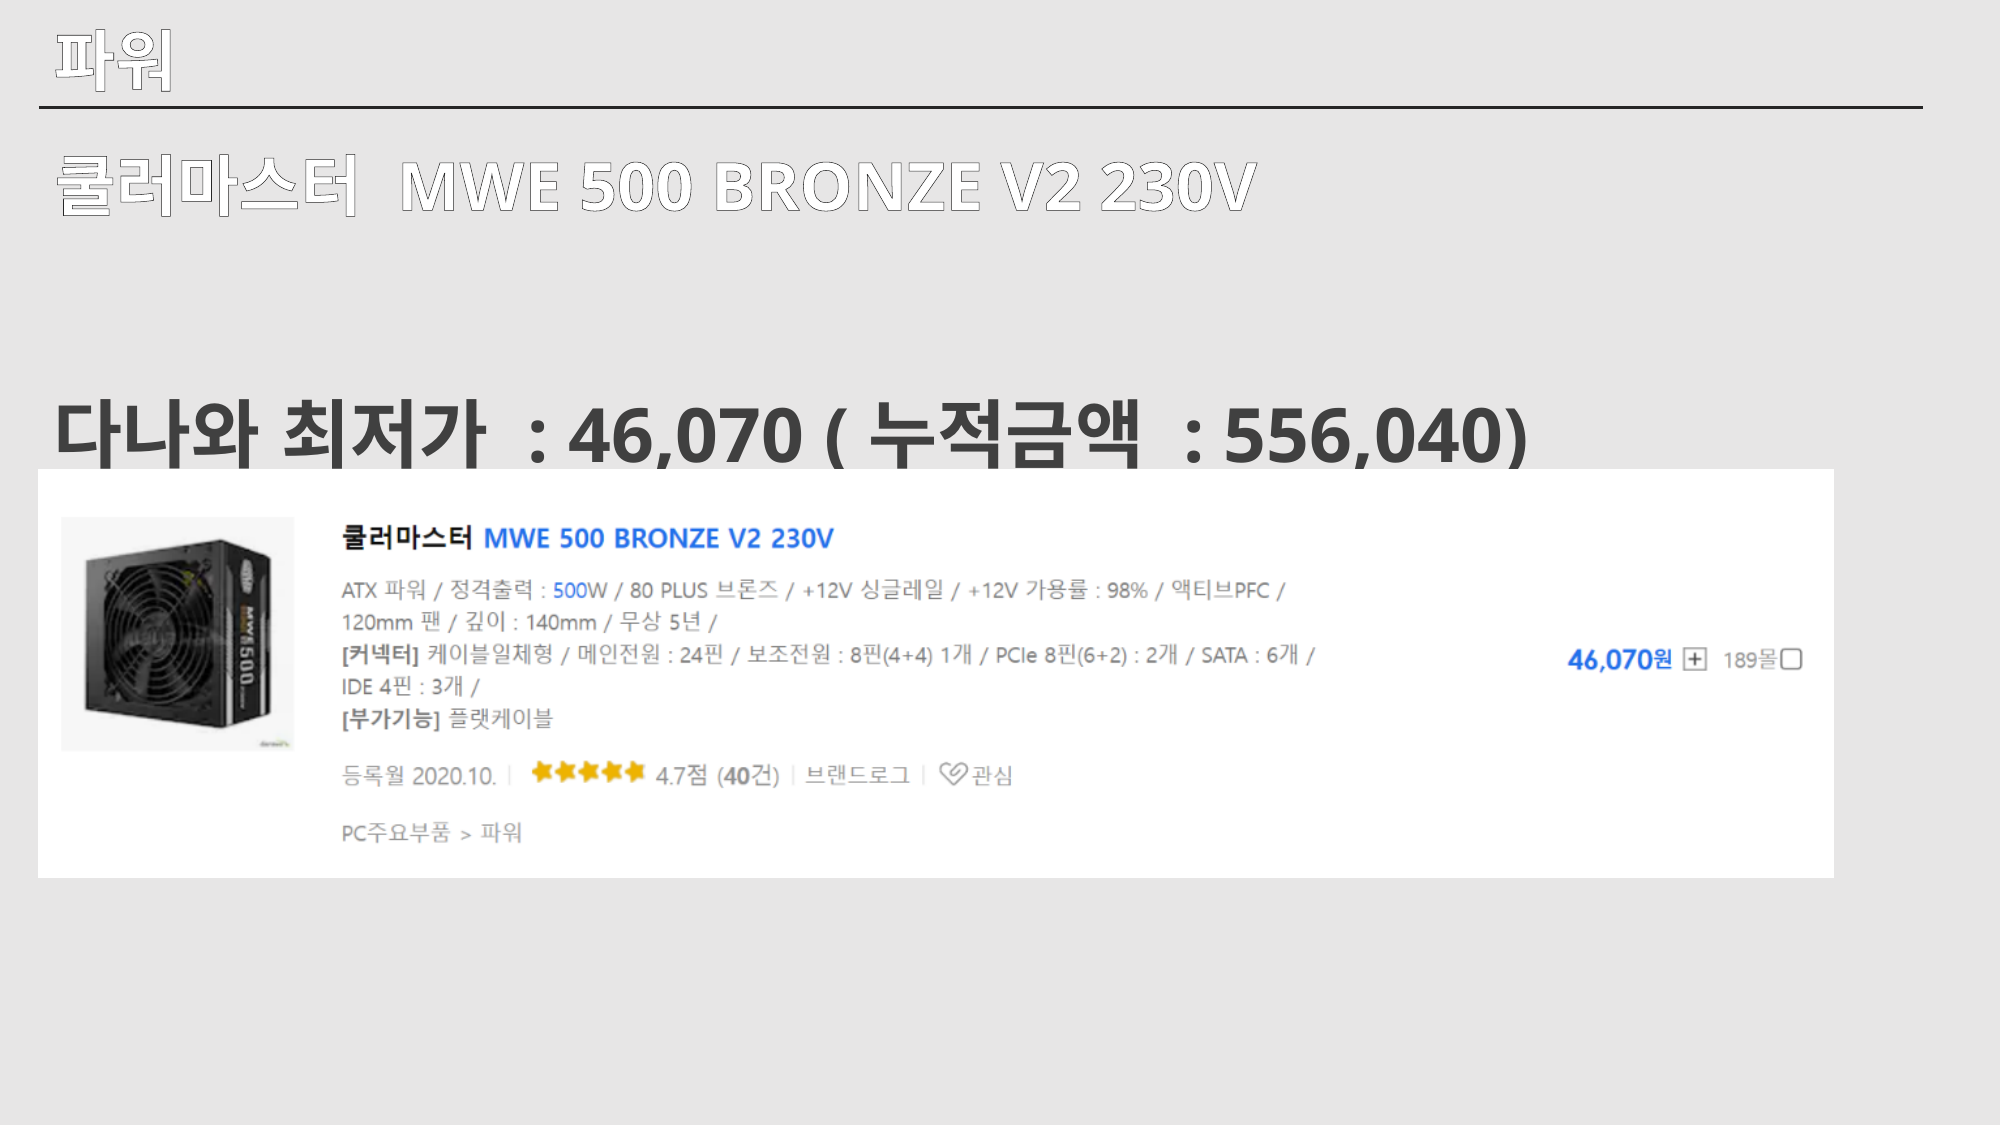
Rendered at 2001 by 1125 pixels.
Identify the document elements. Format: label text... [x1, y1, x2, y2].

picture [38, 469, 1834, 878]
text_box 쿨러마스터 MWE 500 BRONZE V2 230V [39, 136, 1502, 231]
text_box 파워 [38, 11, 1112, 106]
text_box 다나와 최저가 : 46,070 (누적금액 : 556,040) [38, 335, 1865, 486]
